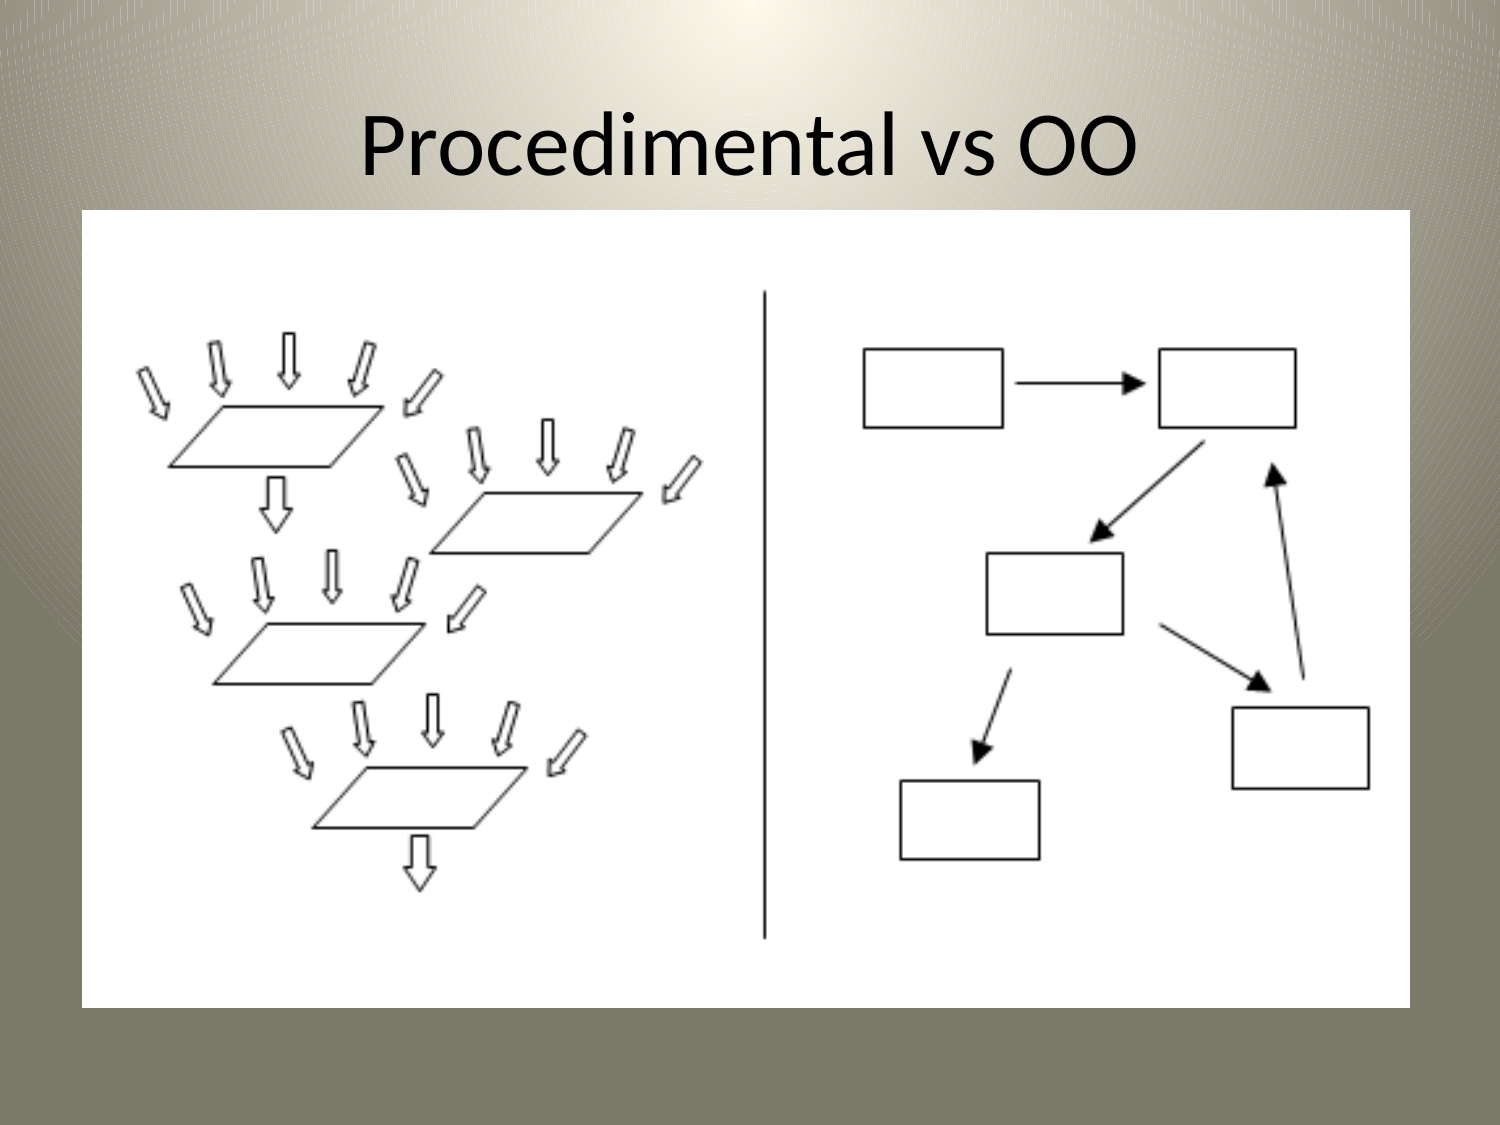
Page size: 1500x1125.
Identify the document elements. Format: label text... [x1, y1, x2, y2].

title Procedimental vs OO [75, 45, 1425, 233]
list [81, 210, 1410, 1008]
